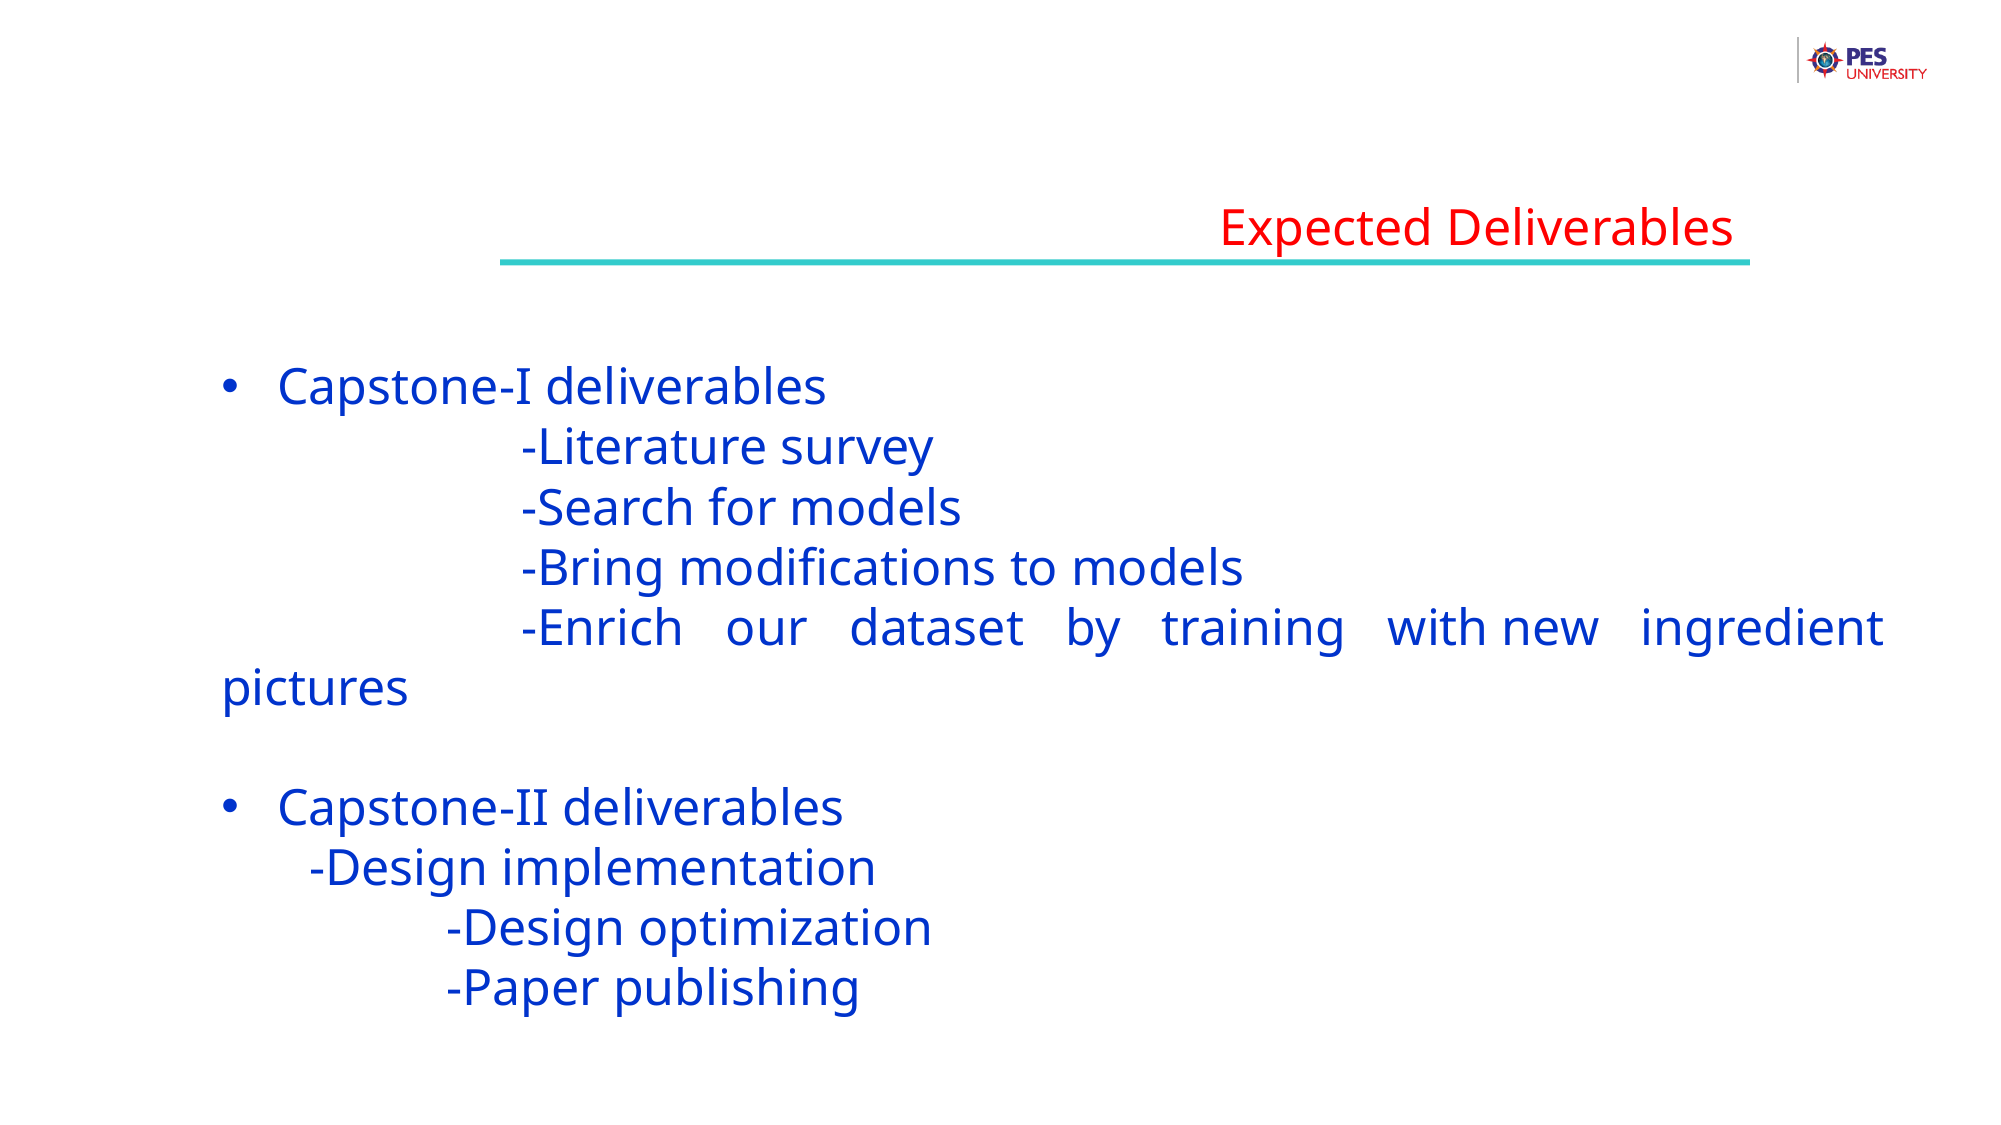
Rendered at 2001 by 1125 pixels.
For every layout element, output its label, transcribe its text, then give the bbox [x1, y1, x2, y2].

picture [1806, 41, 1927, 79]
text_box Expected Deliverables [312, 187, 1750, 263]
text_box Capstone-I deliverables -Literature survey -Search for models -Bring modifications to models -Enrich our dataset by training with new ingredient pictures Capstone-II deliverables -Design implementation -Design optimization -Paper publishing [150, 287, 1900, 1063]
